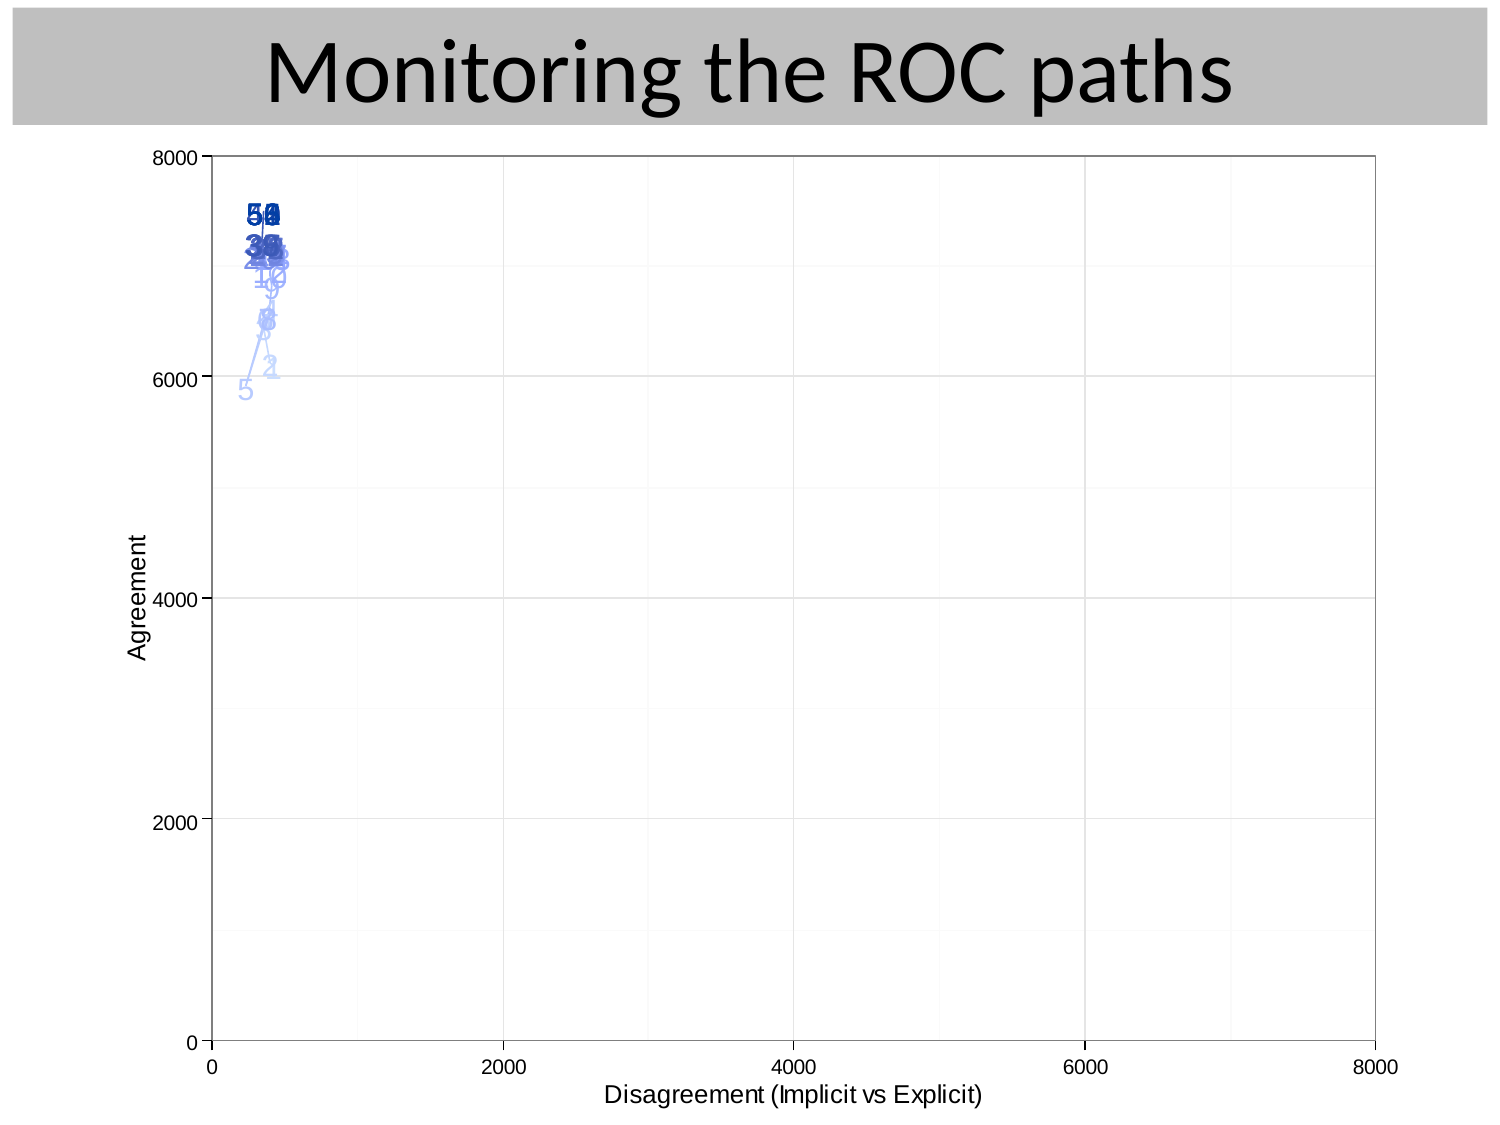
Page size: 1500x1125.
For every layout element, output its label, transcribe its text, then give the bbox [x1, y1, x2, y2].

title Monitoring the ROC paths [12, 7, 1488, 125]
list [99, 124, 1405, 1125]
